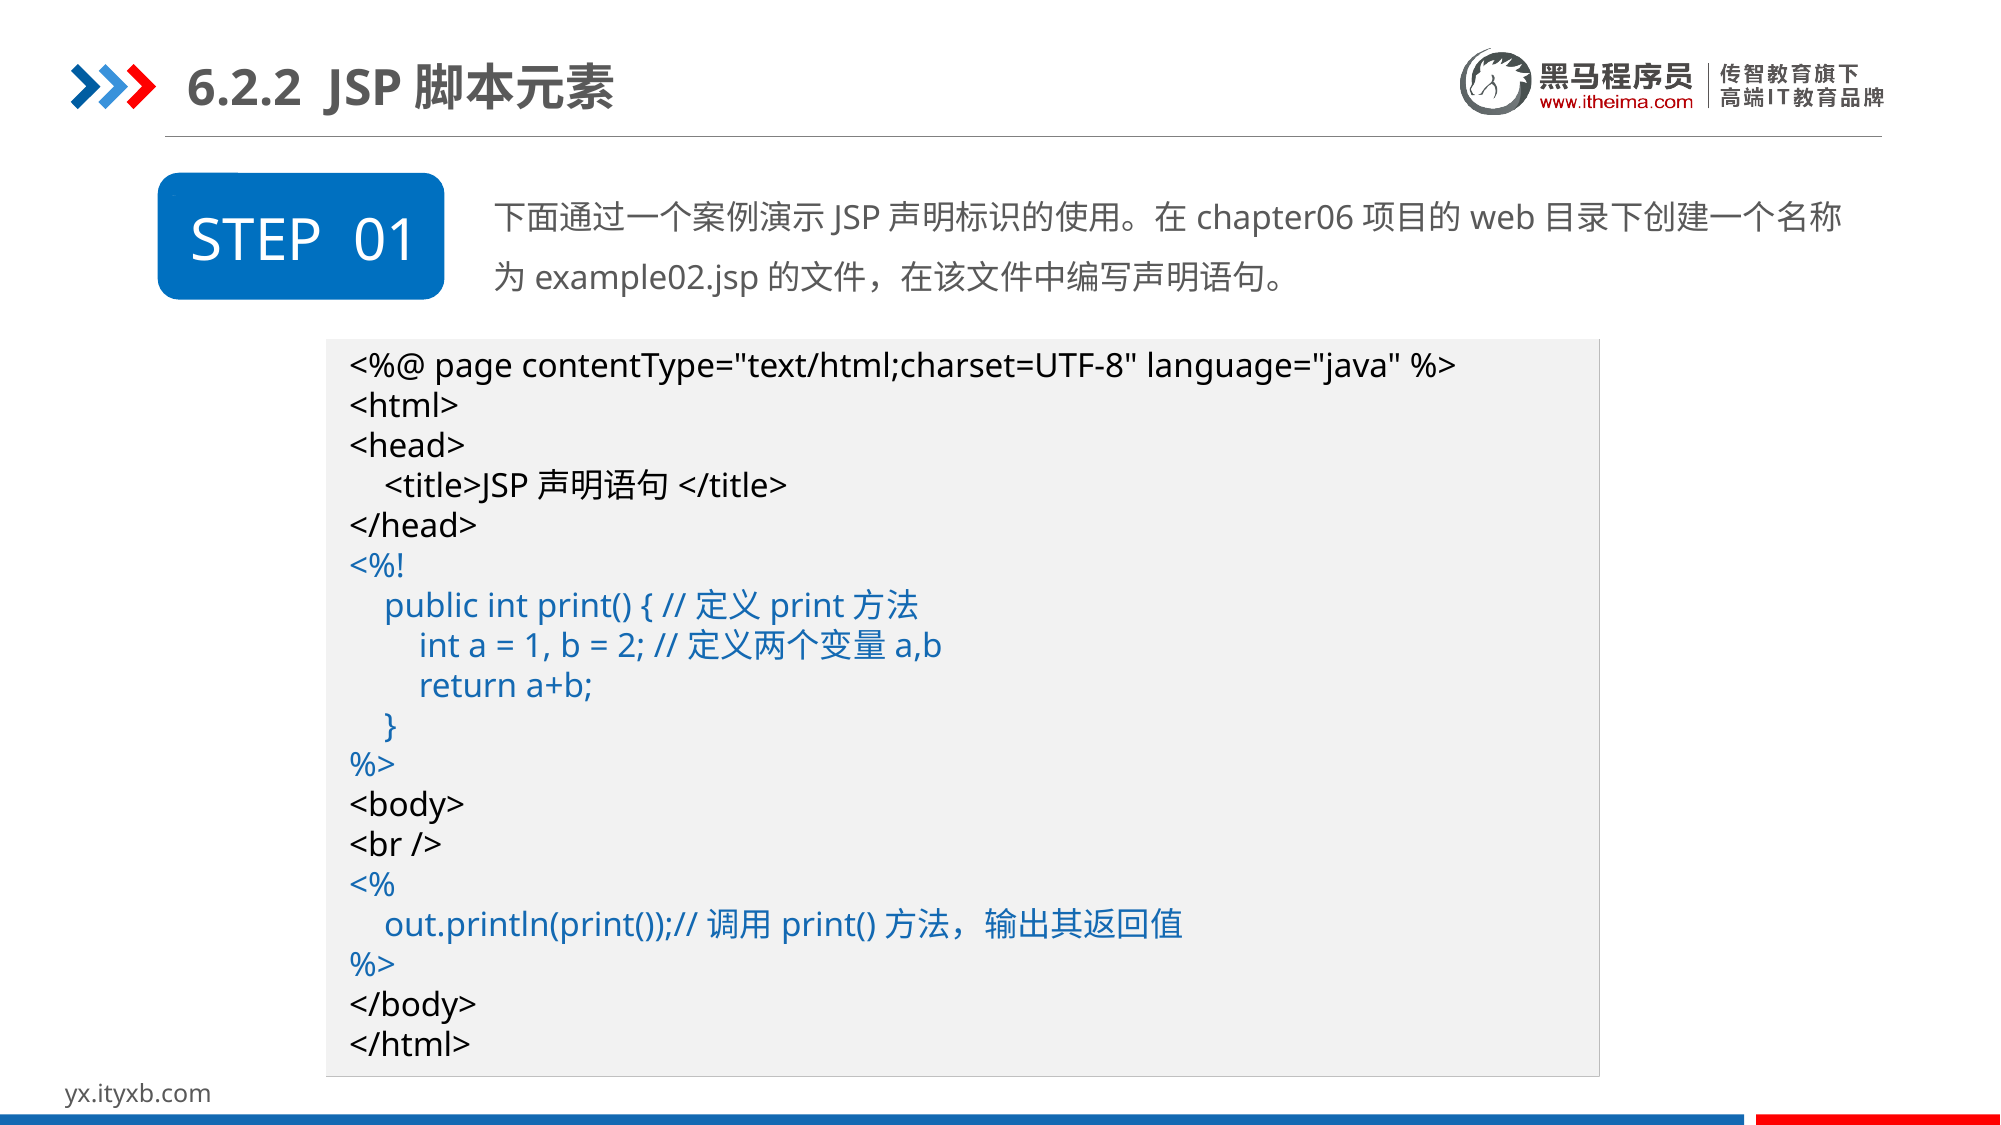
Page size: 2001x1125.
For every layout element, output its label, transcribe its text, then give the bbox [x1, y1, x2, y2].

text_box 下面通过一个案例演示JSP声明标识的使用。在chapter06项目的web目录下创建一个名称为example02.jsp的文件，在该文件中编写声明语句。 [478, 168, 1871, 304]
picture [1460, 48, 1887, 115]
picture [326, 339, 1602, 1079]
text_box [156, 171, 446, 301]
text_box STEP 01 [172, 195, 439, 280]
text_box 6.2.2 JSP脚本元素 [187, 43, 657, 127]
